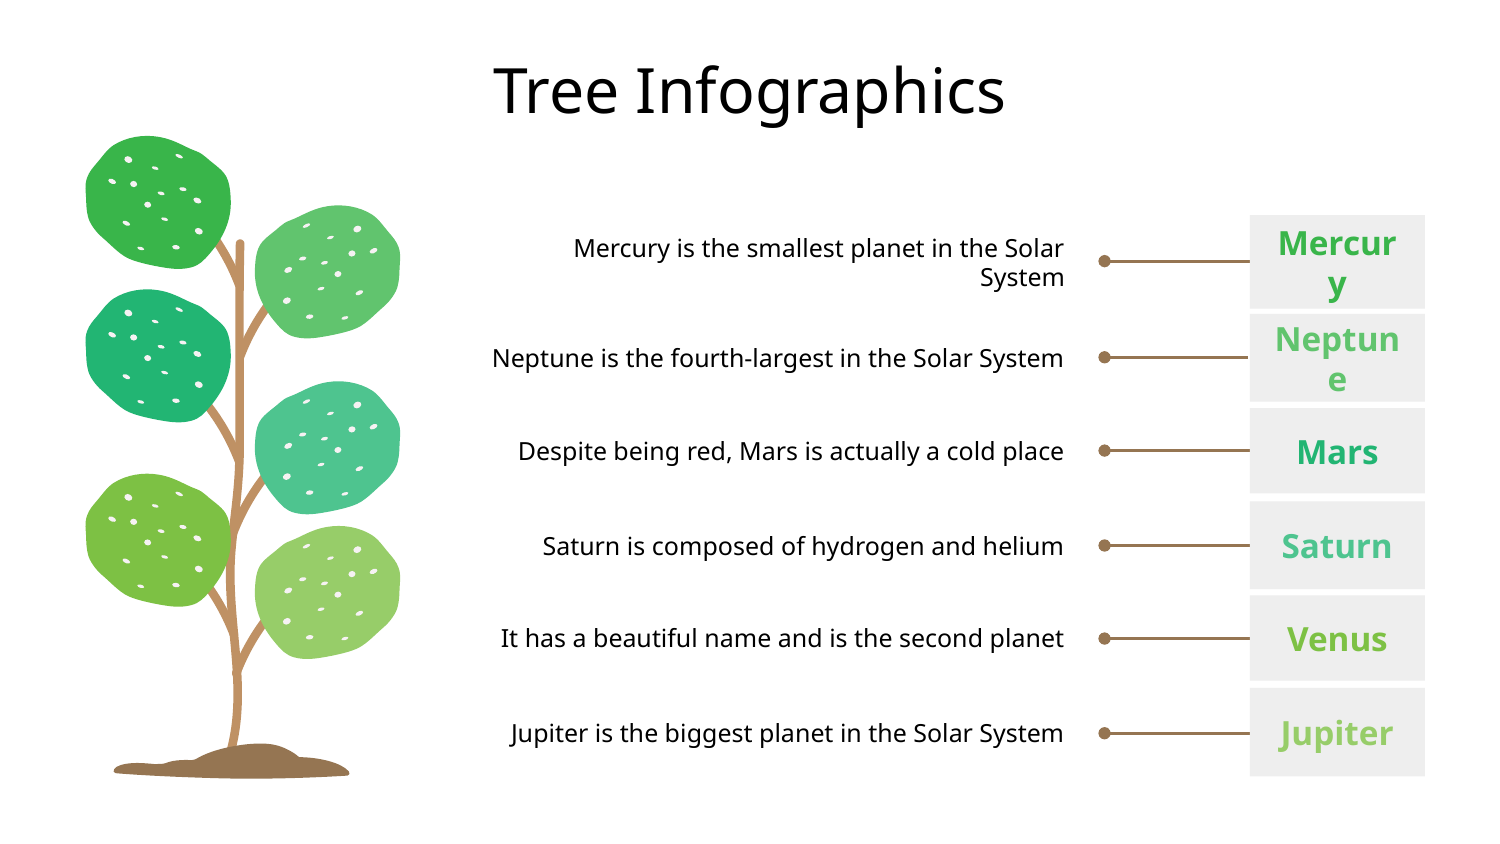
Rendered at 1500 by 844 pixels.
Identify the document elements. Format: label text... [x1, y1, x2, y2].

text_box Saturn is composed of hydrogen and helium [464, 501, 1088, 590]
text_box Despite being red, Mars is actually a cold place [464, 408, 1088, 494]
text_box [68, 98, 417, 777]
text_box It has a beautiful name and is the second planet [464, 595, 1088, 681]
text_box Neptune [1284, 313, 1425, 402]
text_box Jupiter is the biggest planet in the Solar System [464, 687, 1088, 777]
title Tree Infographics [210, 48, 1290, 128]
text_box Venus [1284, 595, 1425, 681]
text_box Saturn [1284, 501, 1425, 590]
text_box Mercury is the smallest planet in the Solar System [464, 215, 1088, 309]
text_box Neptune is the fourth-largest in the Solar System [464, 313, 1088, 402]
text_box Mercury [1249, 215, 1425, 309]
text_box Mars [1284, 408, 1425, 494]
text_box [1104, 260, 1280, 734]
text_box Jupiter [1249, 687, 1425, 777]
